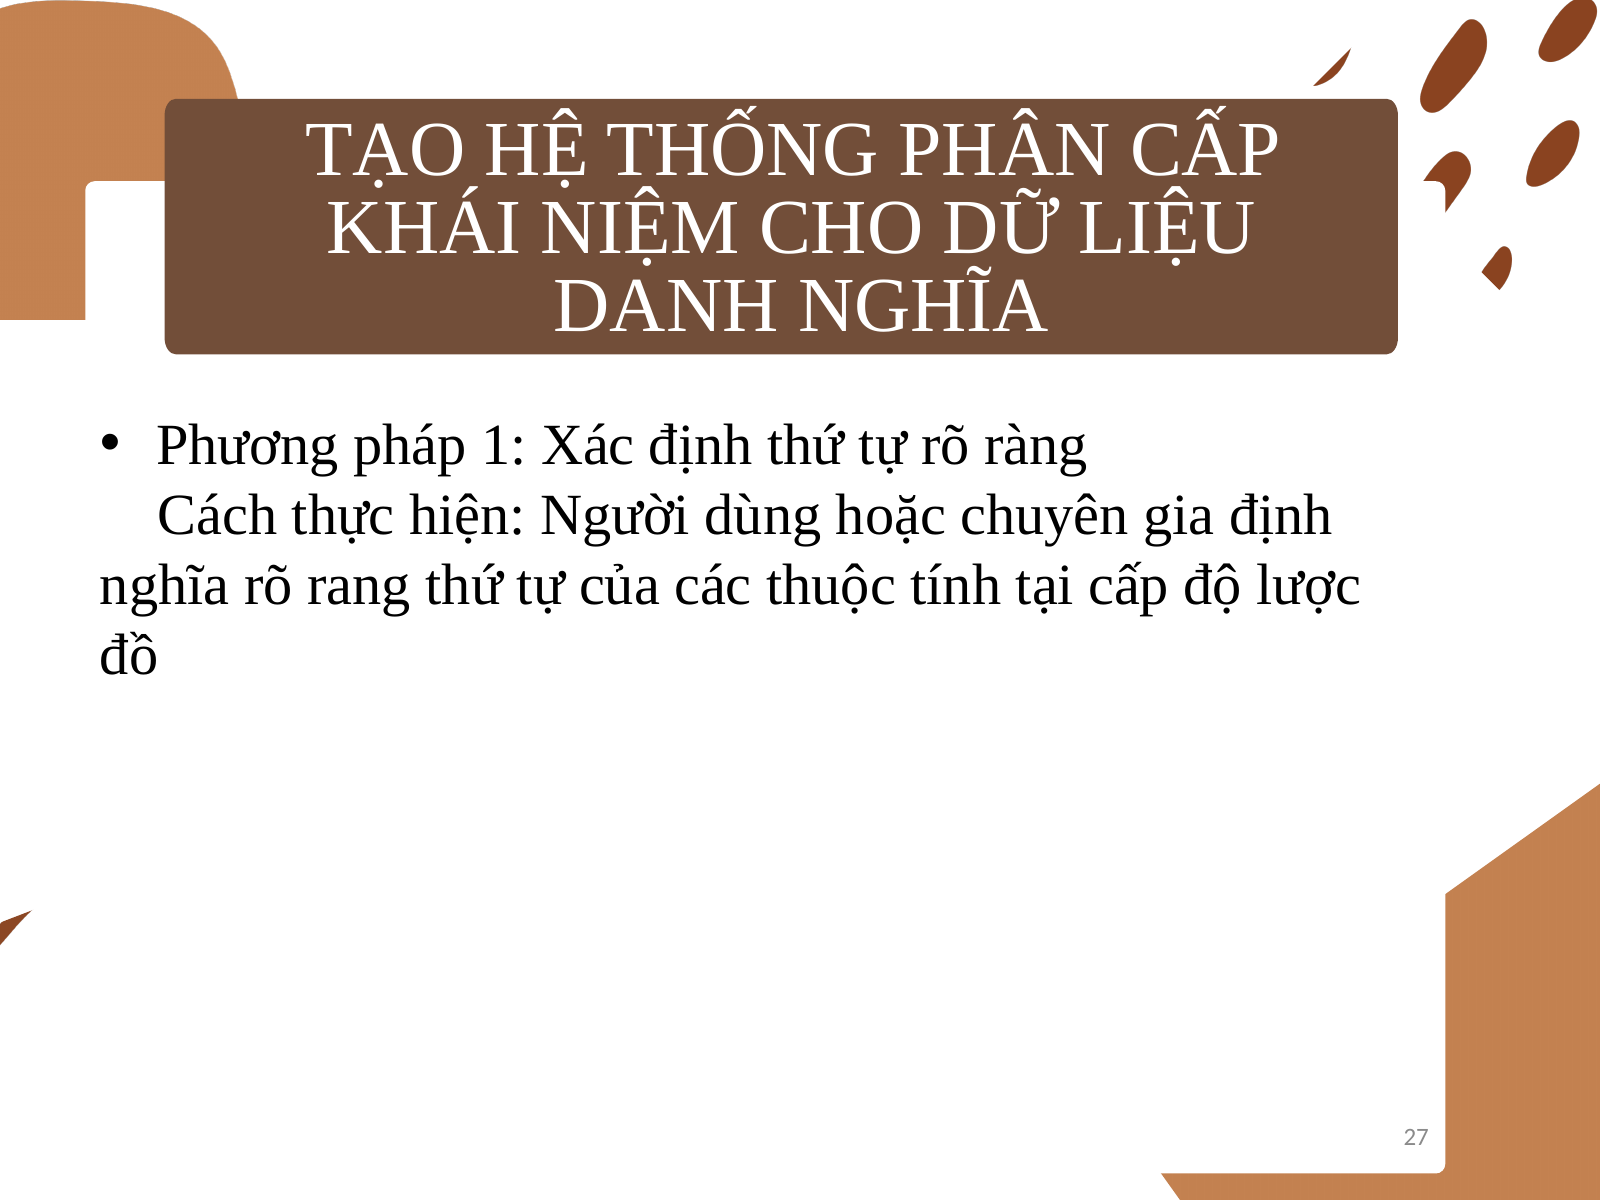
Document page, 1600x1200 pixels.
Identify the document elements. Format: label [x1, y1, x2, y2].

text_box [1304, 0, 1600, 303]
text_box [0, 0, 408, 320]
text_box [164, 98, 1399, 355]
text_box [1167, 783, 1600, 1200]
text_box [0, 892, 348, 1200]
text_box [85, 180, 1446, 1174]
